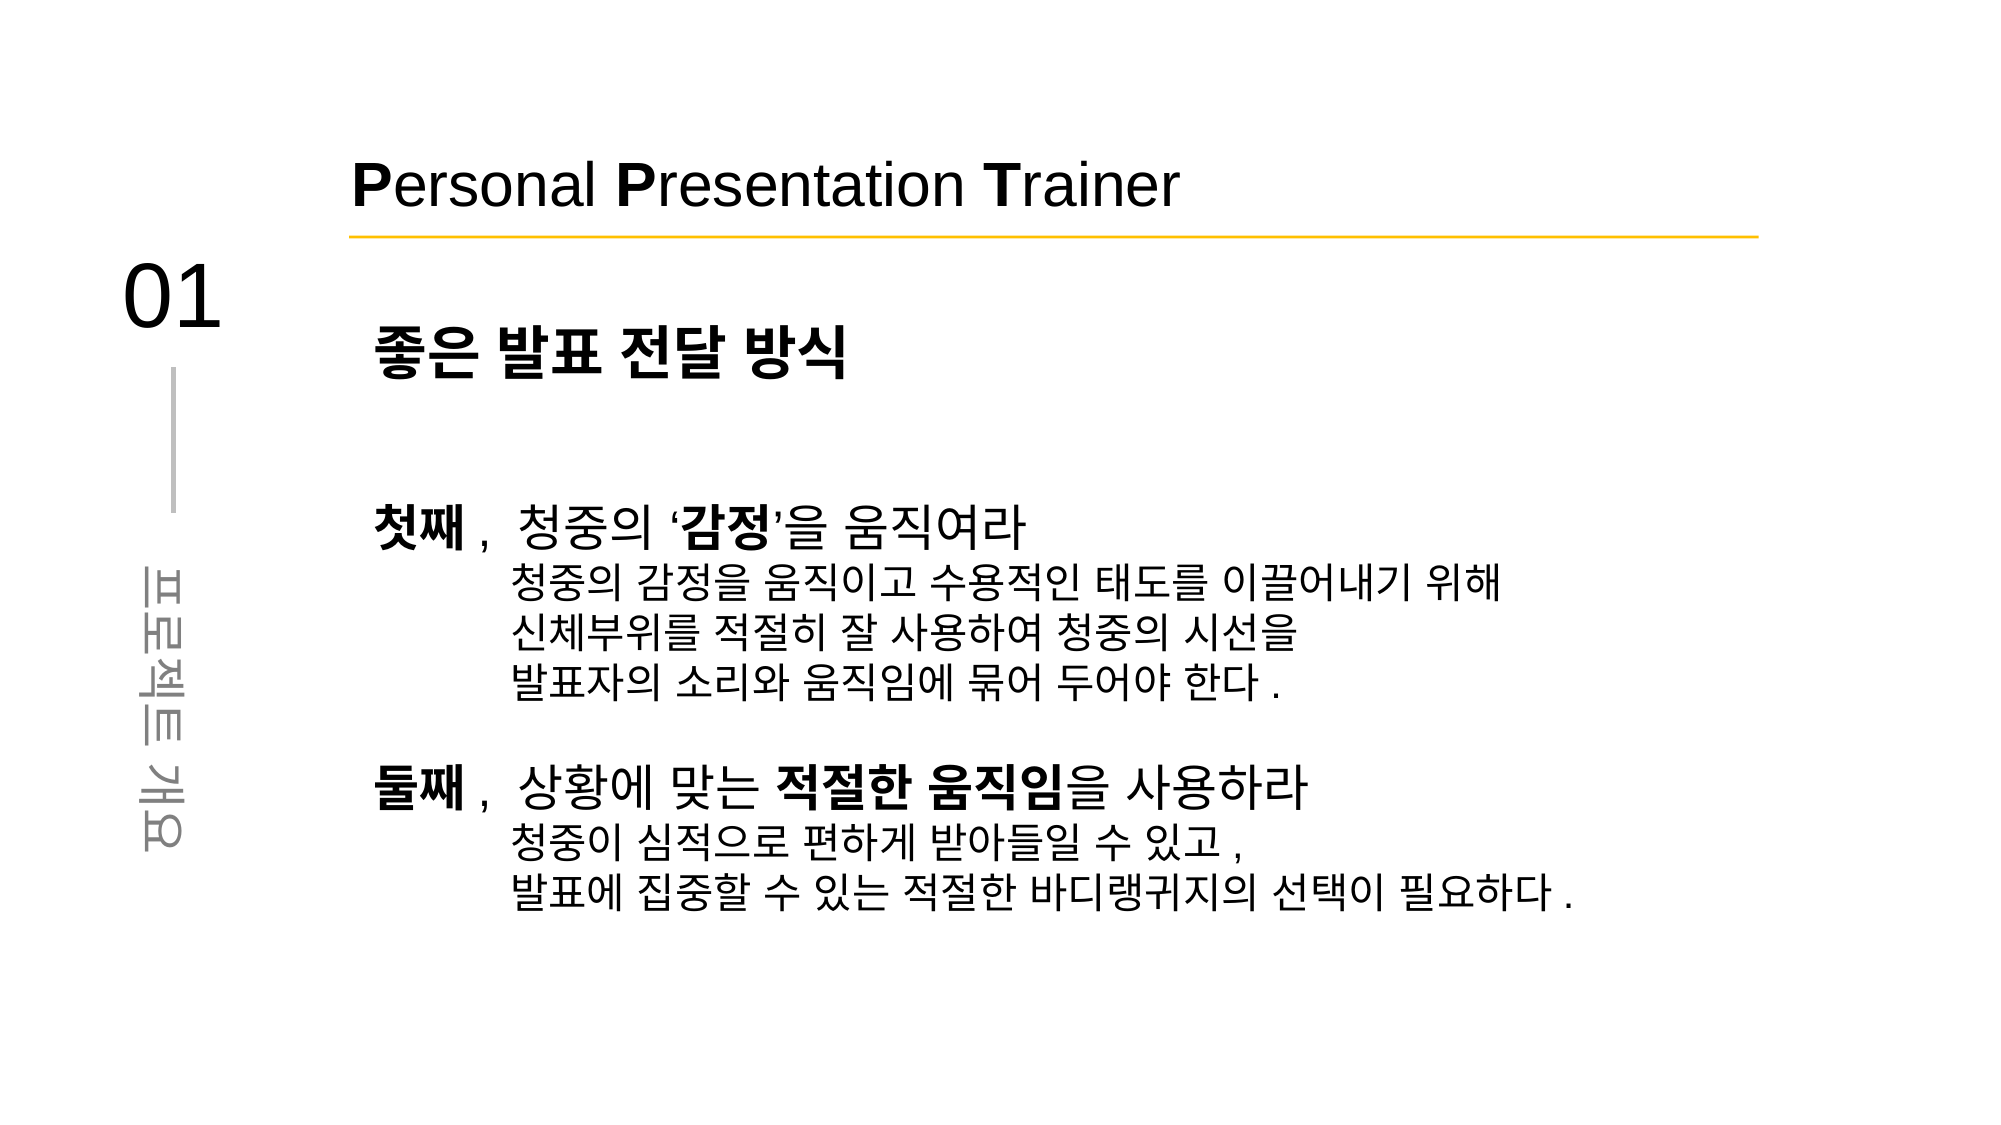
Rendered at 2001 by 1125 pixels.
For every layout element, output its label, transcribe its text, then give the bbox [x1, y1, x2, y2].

text_box Personal Presentation Trainer [336, 136, 1440, 241]
text_box 01 [80, 228, 267, 355]
text_box [1440, 235, 1759, 239]
text_box 프로젝트 개요 [110, 549, 202, 986]
text_box 좋은 발표 전달 방식 첫째, 청중의 ‘감정’을 움직여라 청중의 감정을 움직이고 수용적인 태도를 이끌어내기 위해 신체부위를 적절히 잘 사용하여 청중의 시선을 발표자의 소리와 움직임에 묶어 두어야 한다. 둘째, 상황에 맞는 적절한 움직임을 사용하라 청중이 심적으로 편하게 받아들일 수 있고, 발표에 집중할 수 있는 적절한 바디랭귀지의 선택이 필요하다. [358, 308, 1712, 986]
